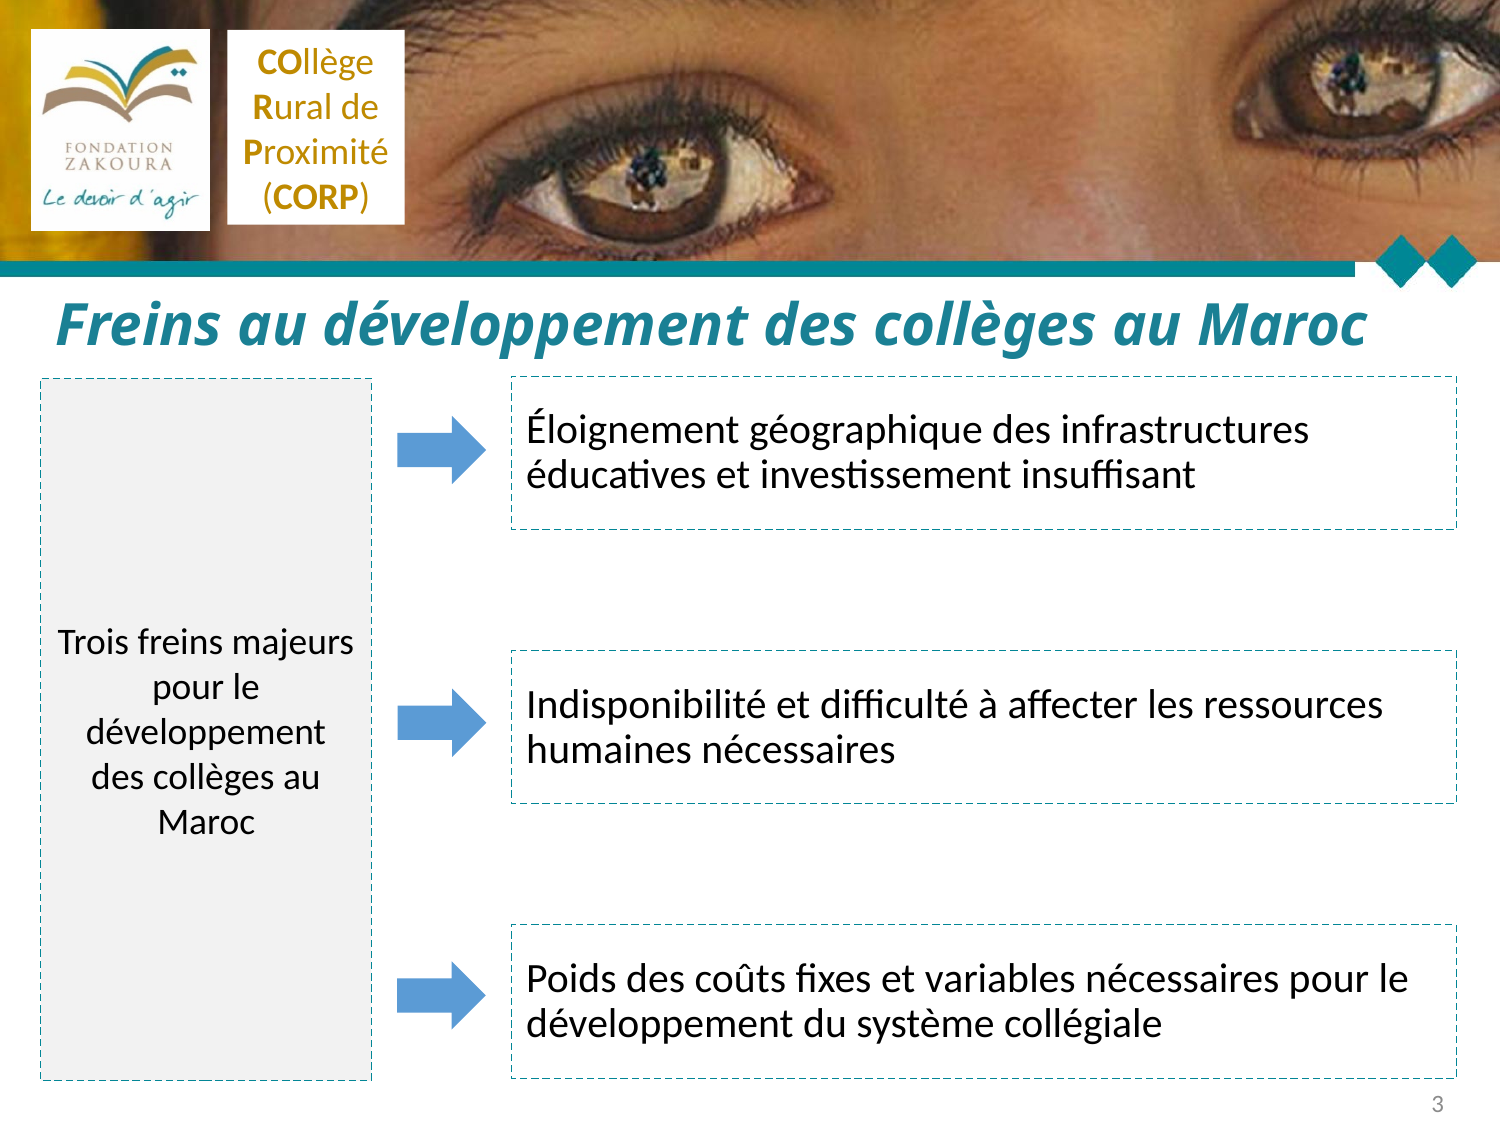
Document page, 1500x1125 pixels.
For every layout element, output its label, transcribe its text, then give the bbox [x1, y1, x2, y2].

text_box Éloignement géographique des infrastructures éducatives et investissement insuffisant [511, 376, 1457, 530]
text_box [396, 958, 488, 1033]
picture [0, 0, 1500, 296]
title Freins au développement des collèges au Maroc [40, 296, 1447, 374]
text_box Poids des coûts fixes et variables nécessaires pour le développement du système collégiale [511, 924, 1457, 1079]
text_box Indisponibilité et difficulté à affecter les ressources humaines nécessaires [511, 650, 1457, 804]
text_box [396, 413, 488, 487]
text_box [396, 686, 488, 760]
text_box Trois freins majeurs pour le développement des collèges au Maroc [40, 378, 372, 1081]
slide_number 3 [1121, 1080, 1460, 1125]
